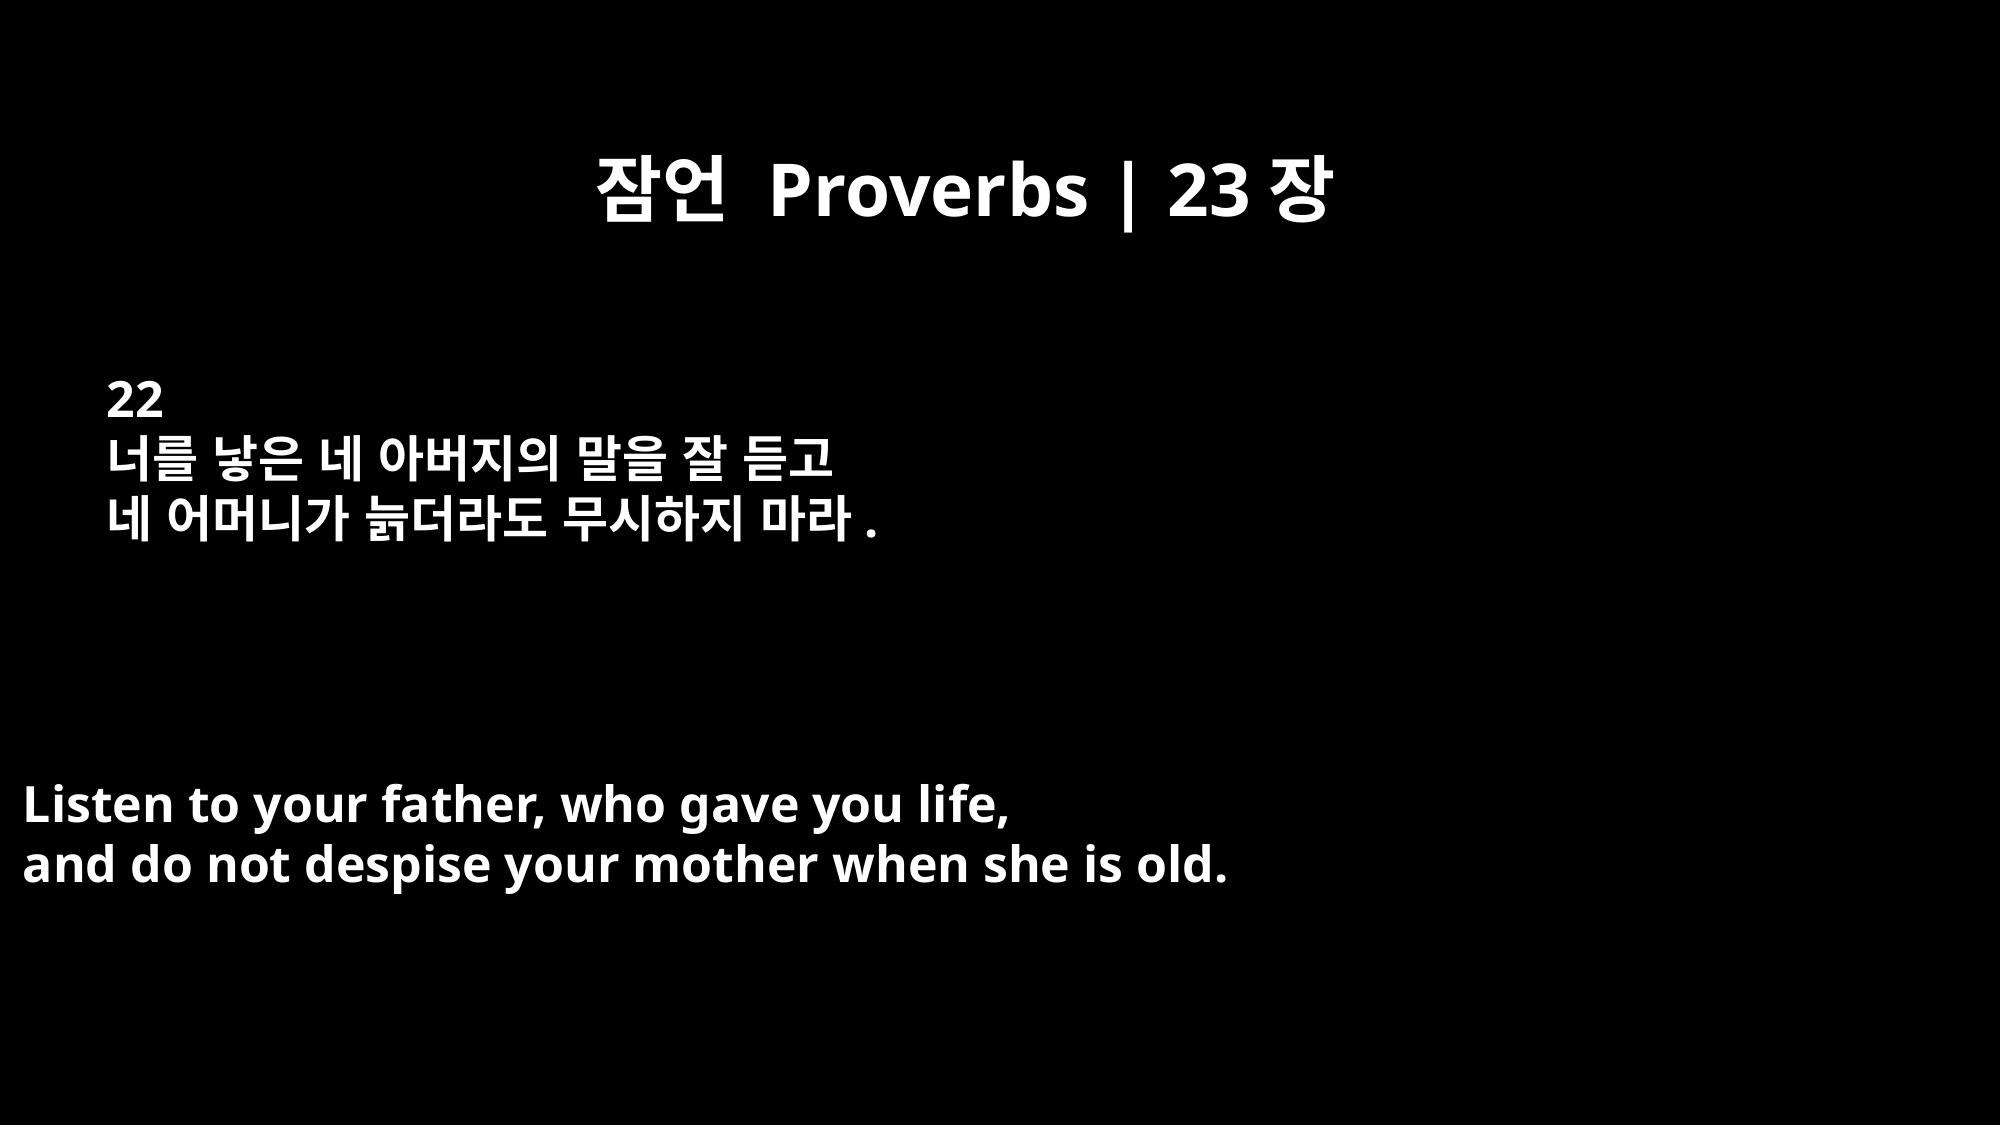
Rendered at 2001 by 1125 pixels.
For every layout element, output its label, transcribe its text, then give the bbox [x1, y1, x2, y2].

text_box Listen to your father, who gave you life, and do not despise your mother when she is old. [8, 764, 1244, 900]
text_box 잠언 Proverbs | 23장 [580, 136, 1352, 239]
text_box 22 너를 낳은 네 아버지의 말을 잘 듣고 네 어머니가 늙더라도 무시하지 마라. [92, 359, 895, 555]
